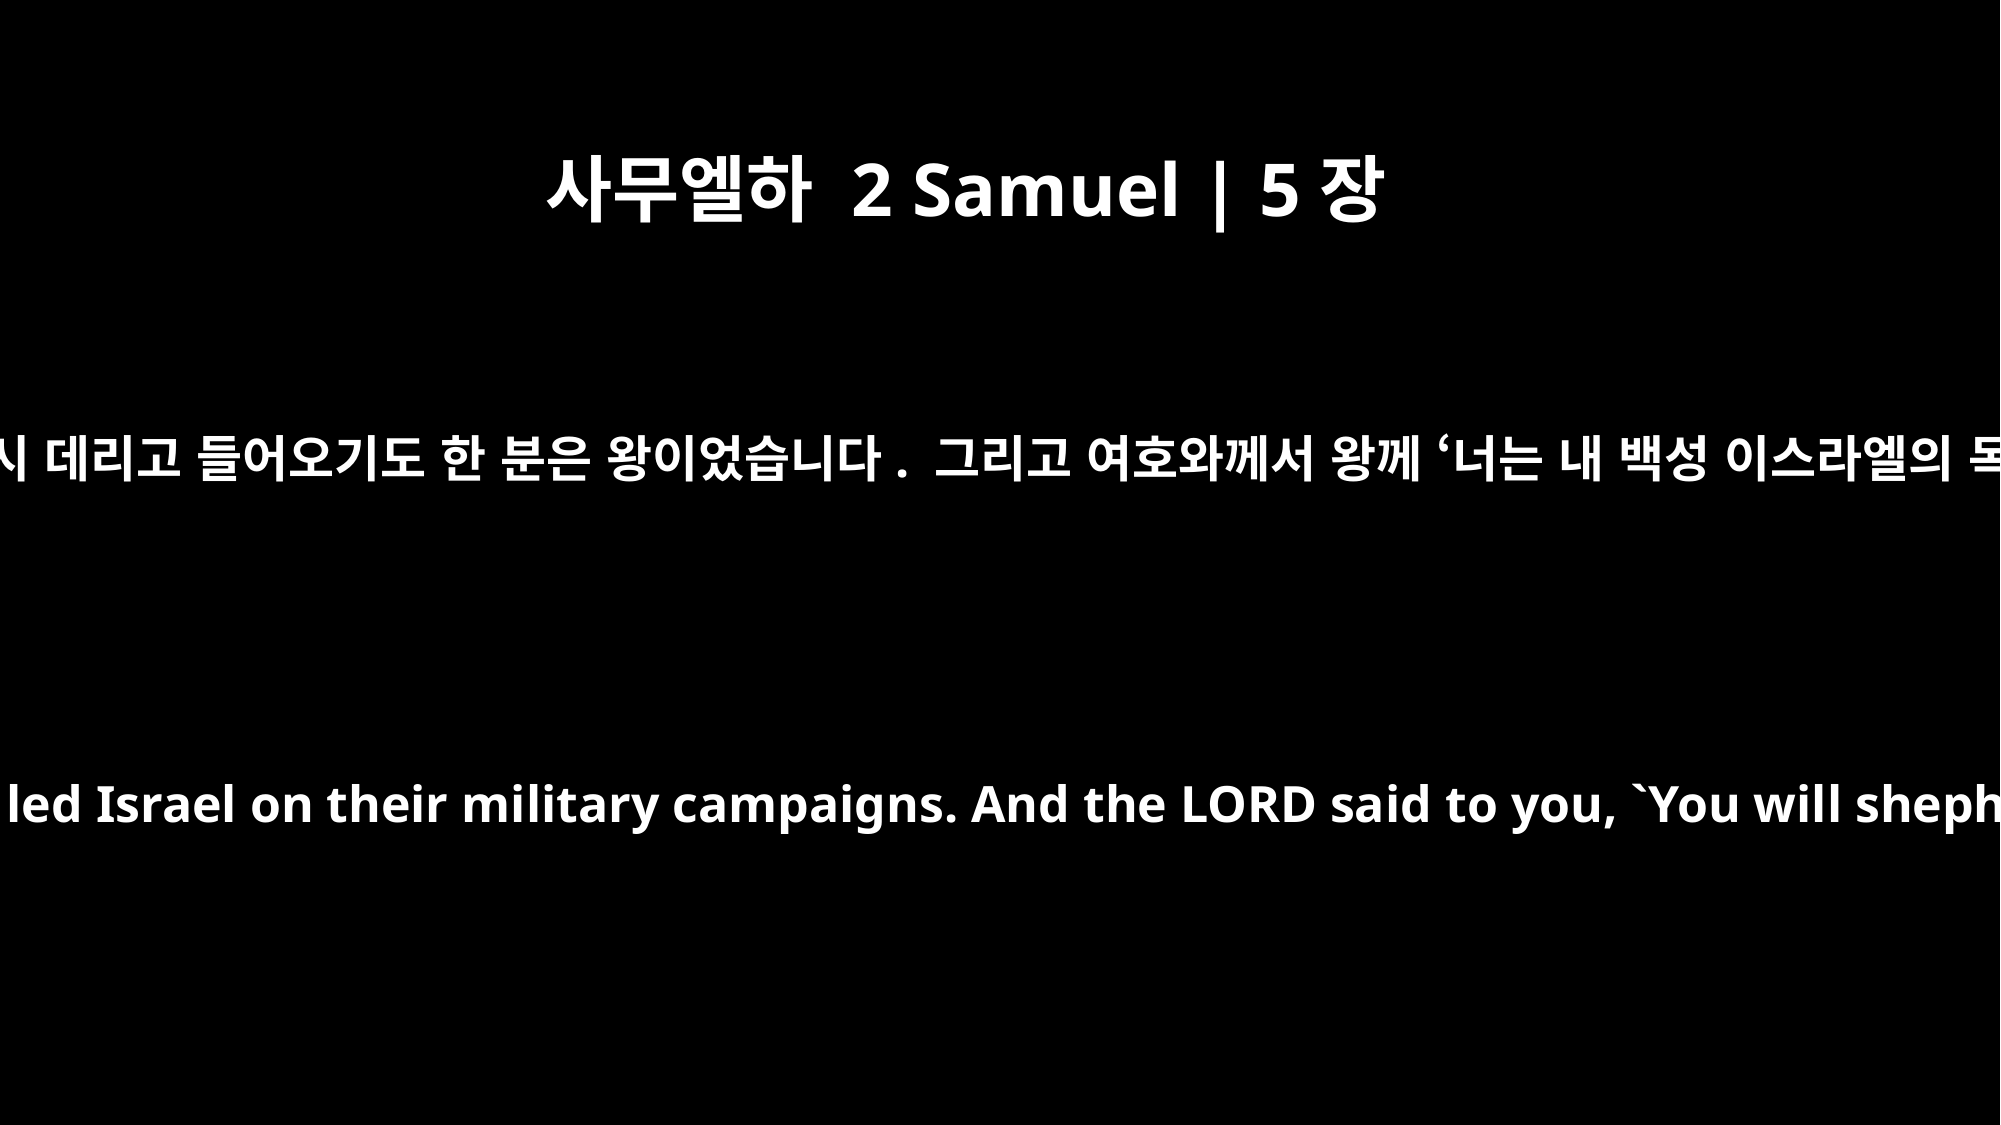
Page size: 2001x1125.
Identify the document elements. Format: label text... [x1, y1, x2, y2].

text_box In the past, while Saul was king over us, you were the one who led Israel on their military campaigns. And the LORD said to you, `You will shepherd my people Israel, and you will become their ruler.'" [0, 764, 2000, 840]
text_box 사무엘하 2 Samuel | 5장 [530, 136, 1402, 239]
text_box 2 전에 사울이 우리 왕이었을 때 이스라엘 군대를 이끌어 내기도 하고 다시 데리고 들어오기도 한 분은 왕이었습니다. 그리고 여호와께서 왕께 ‘너는 내 백성 이스라엘의 목자가 되고 이스라엘의 통치자가 될 것이다’라고 말씀하셨습니다.” [0, 359, 2000, 495]
